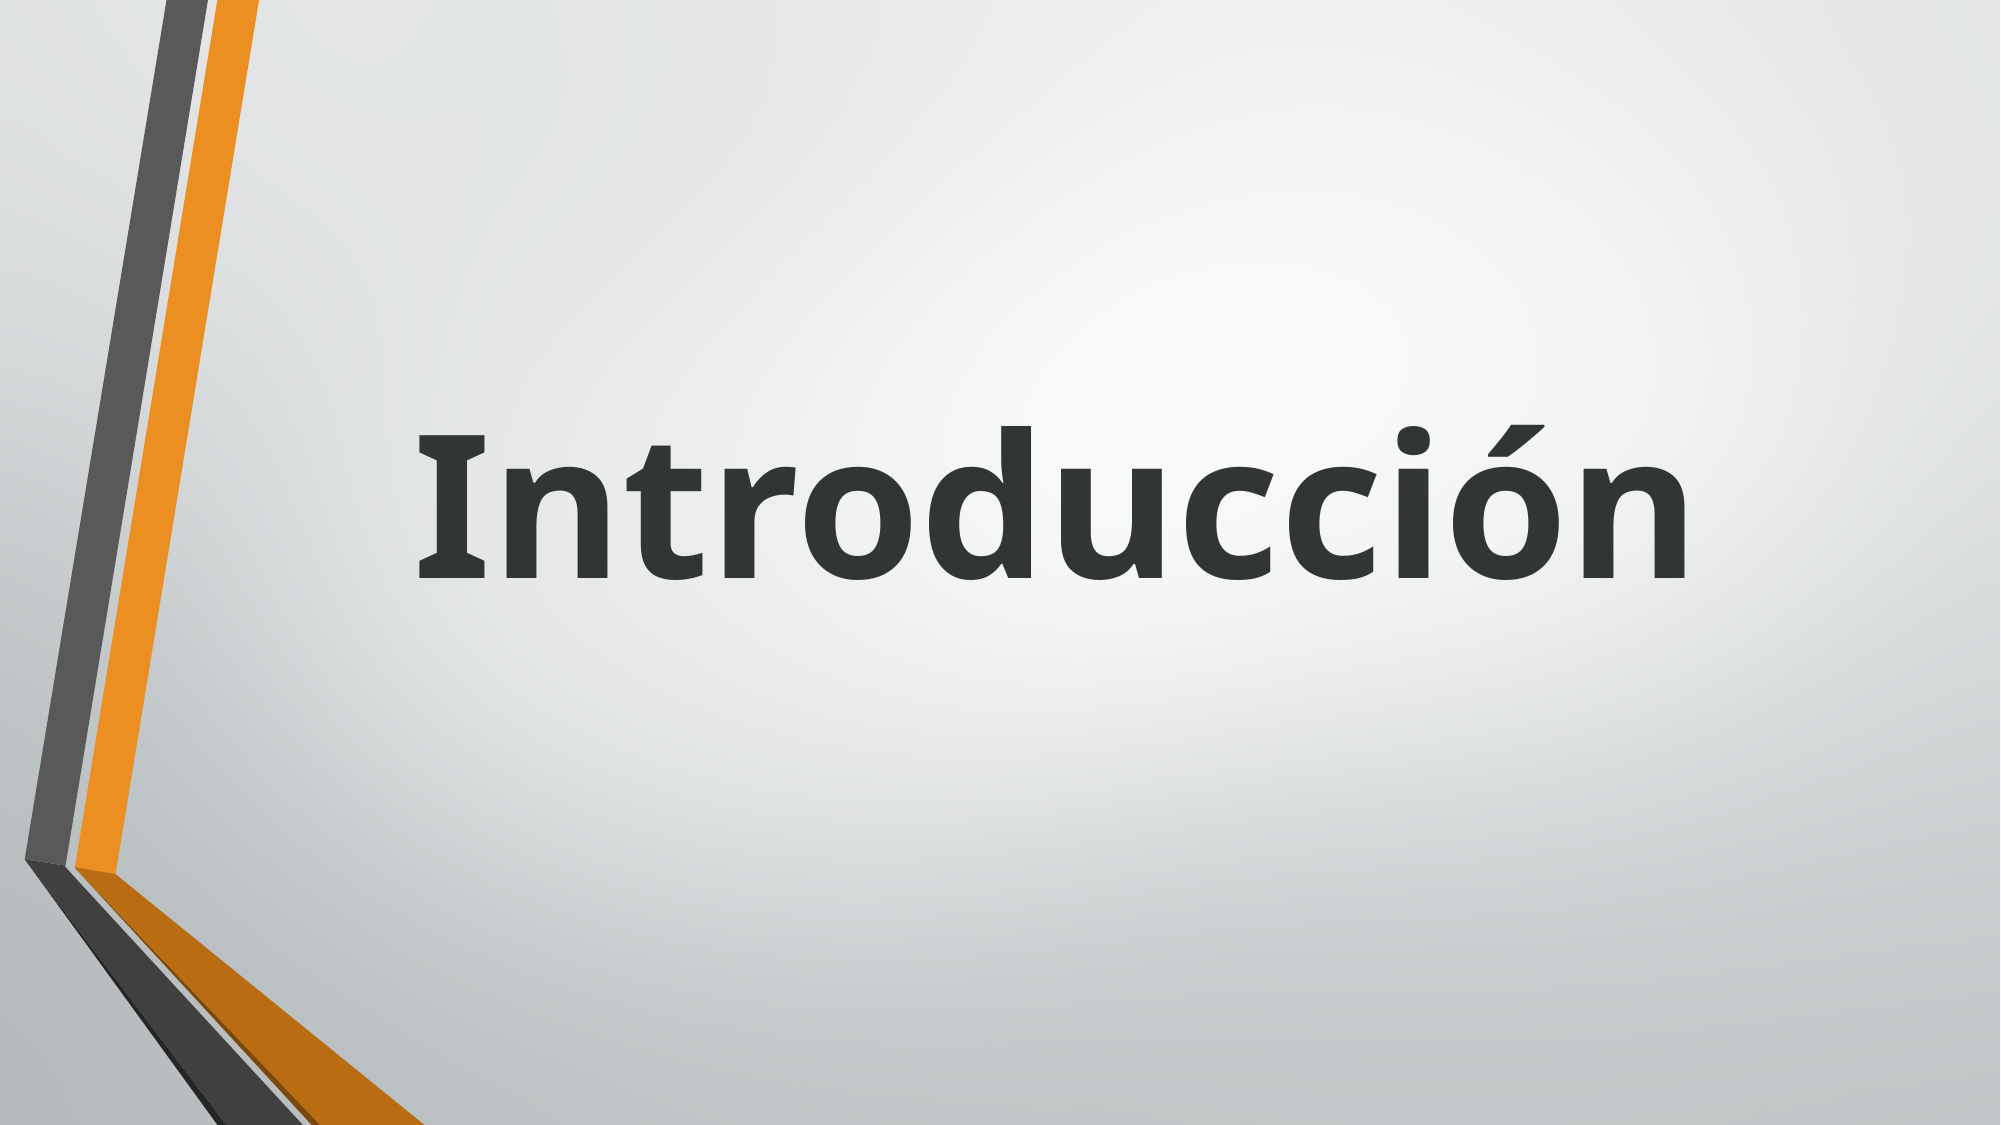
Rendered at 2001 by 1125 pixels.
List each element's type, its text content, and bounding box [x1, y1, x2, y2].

title Introducción [234, 354, 1879, 642]
